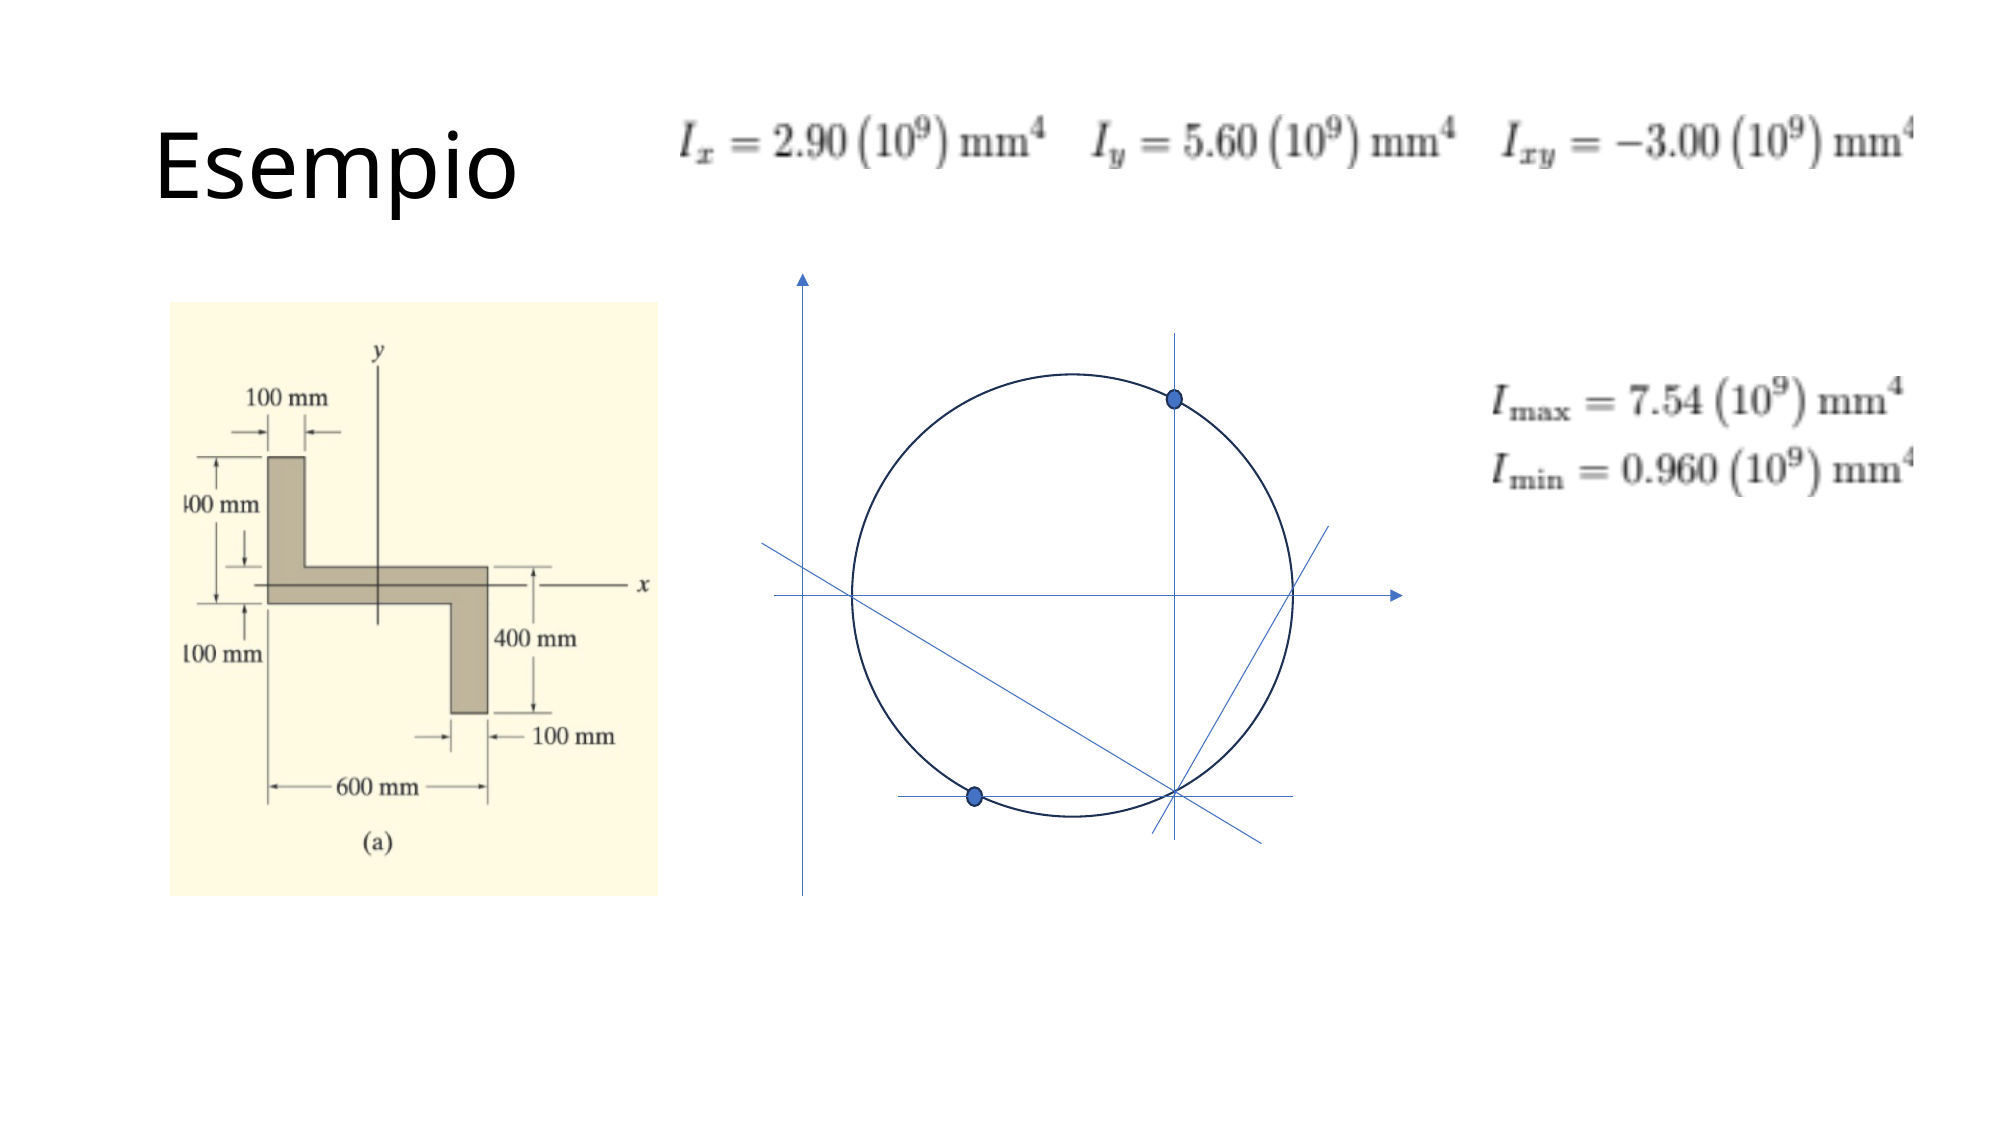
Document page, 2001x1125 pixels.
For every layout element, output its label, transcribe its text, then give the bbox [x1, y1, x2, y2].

picture [1492, 375, 1914, 497]
picture [170, 302, 658, 896]
title Esempio [137, 59, 1863, 278]
picture [680, 114, 1914, 169]
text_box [761, 273, 1403, 896]
